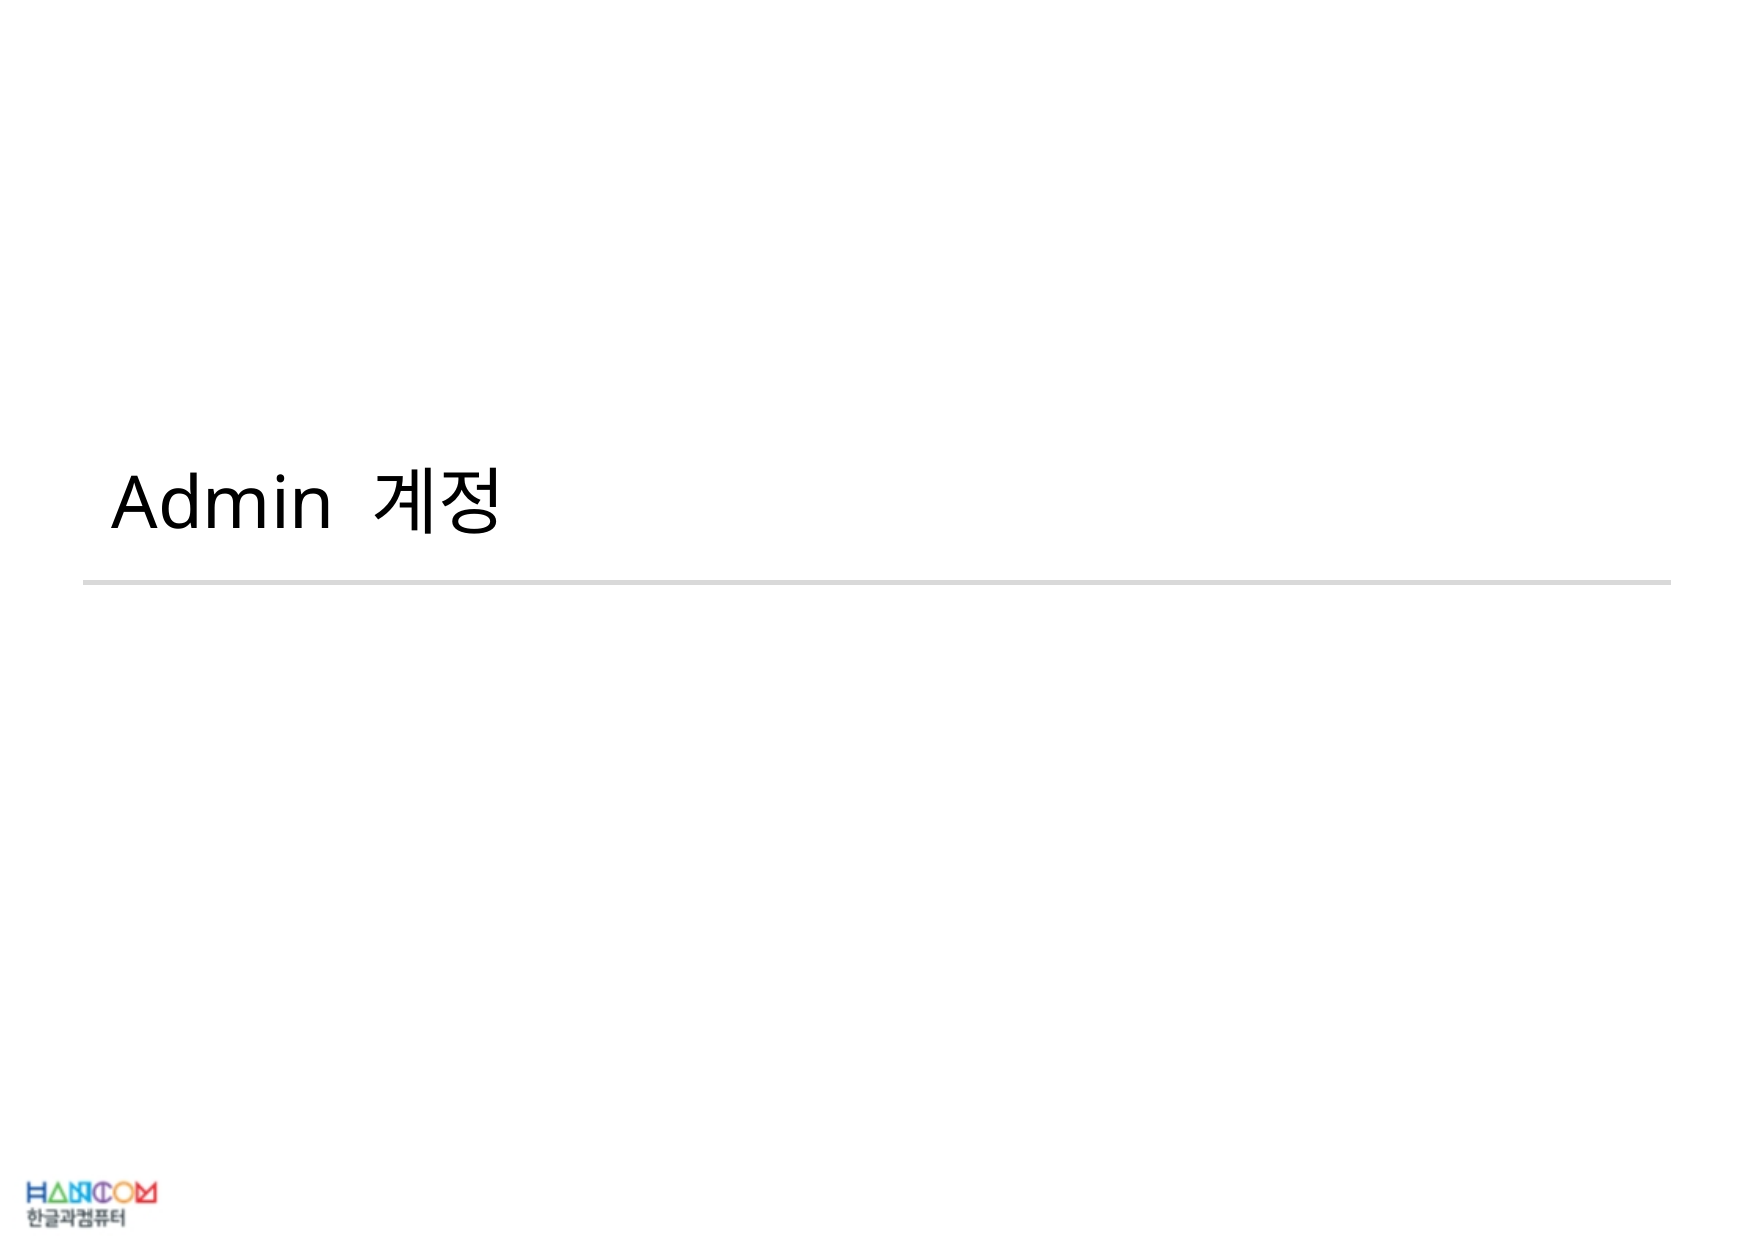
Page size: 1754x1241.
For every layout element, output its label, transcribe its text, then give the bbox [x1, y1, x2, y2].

picture [12, 1174, 163, 1236]
text_box Admin 계정 [111, 457, 507, 551]
